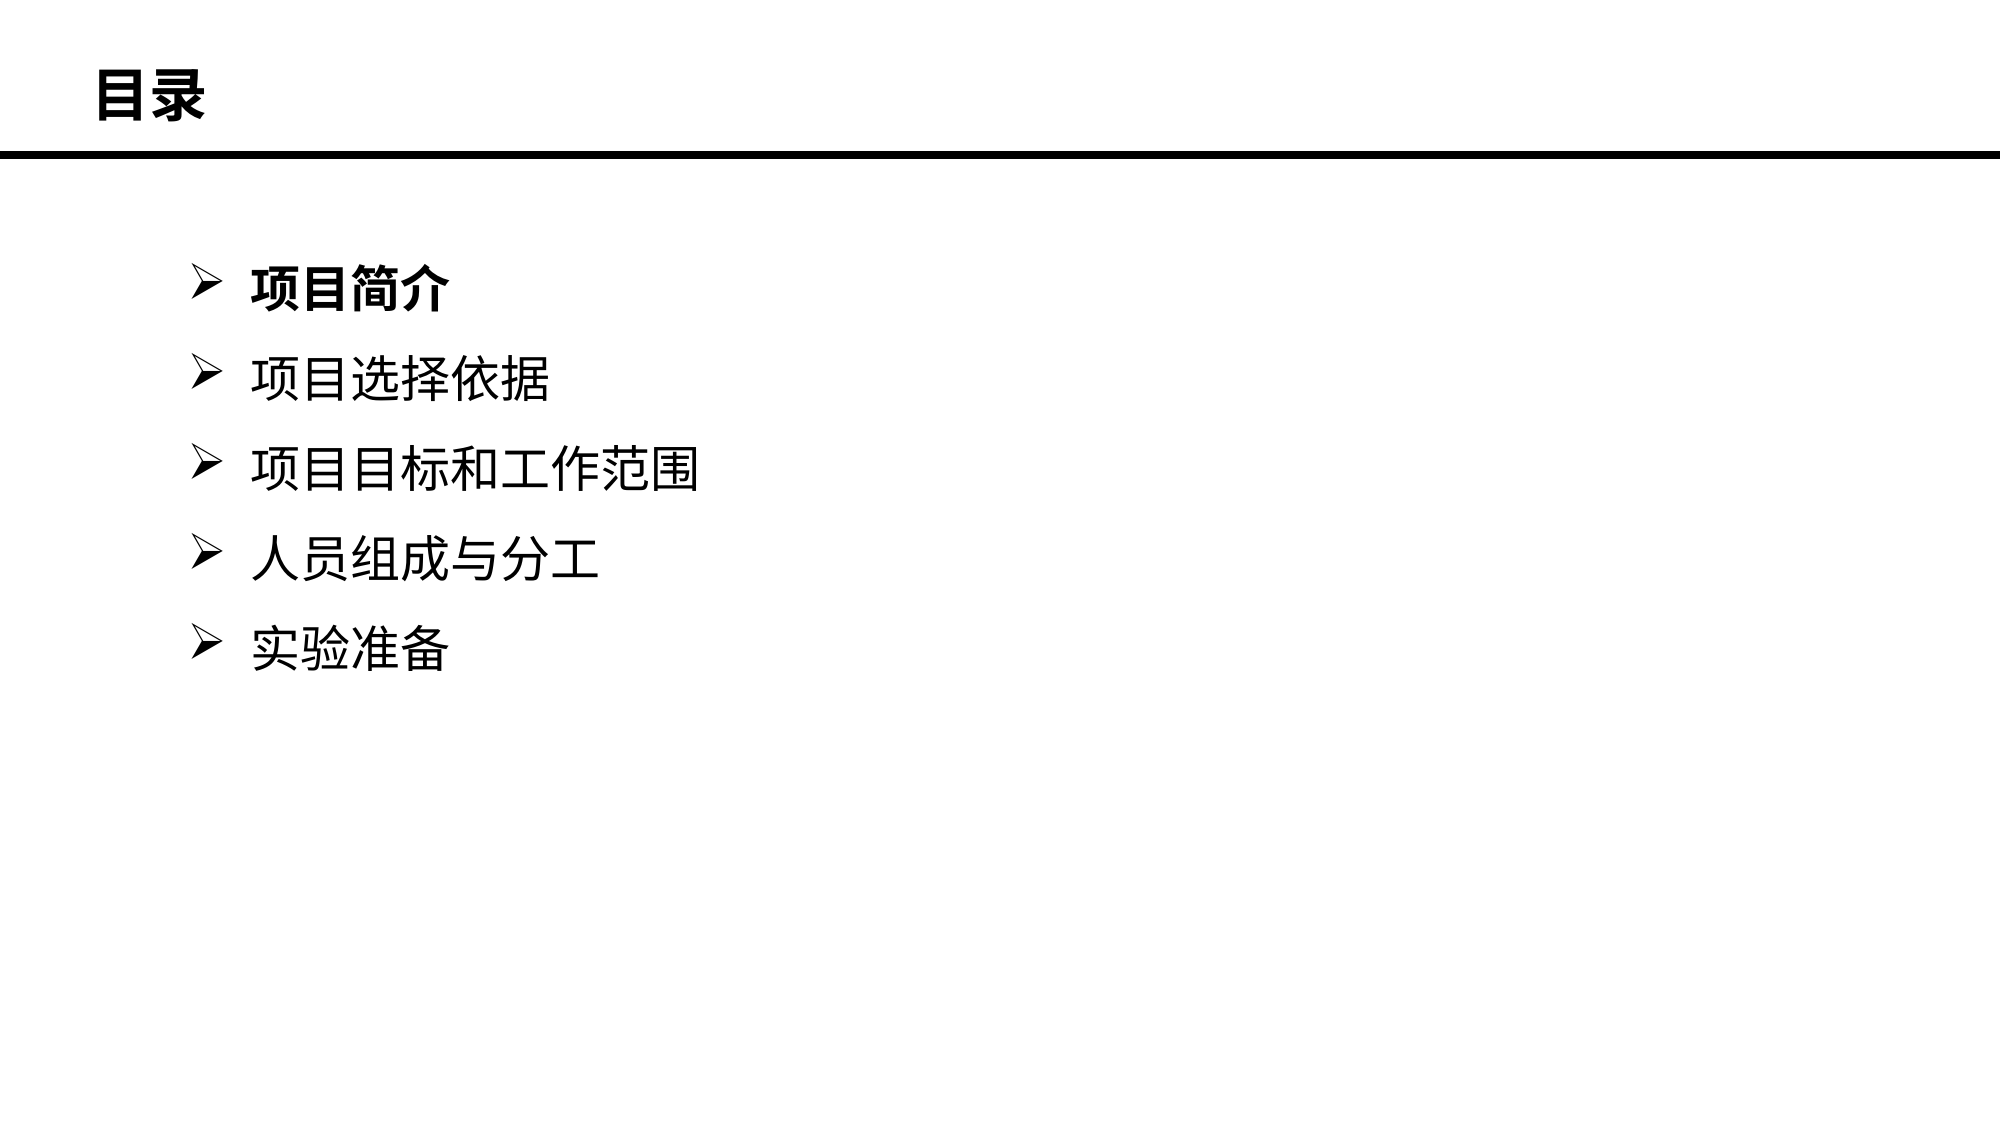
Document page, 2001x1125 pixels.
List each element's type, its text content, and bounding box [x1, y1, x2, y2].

text_box 项目简介 项目选择依据 项目目标和工作范围 人员组成与分工 实验准备 [172, 220, 1828, 730]
text_box 目录 [76, 51, 223, 136]
